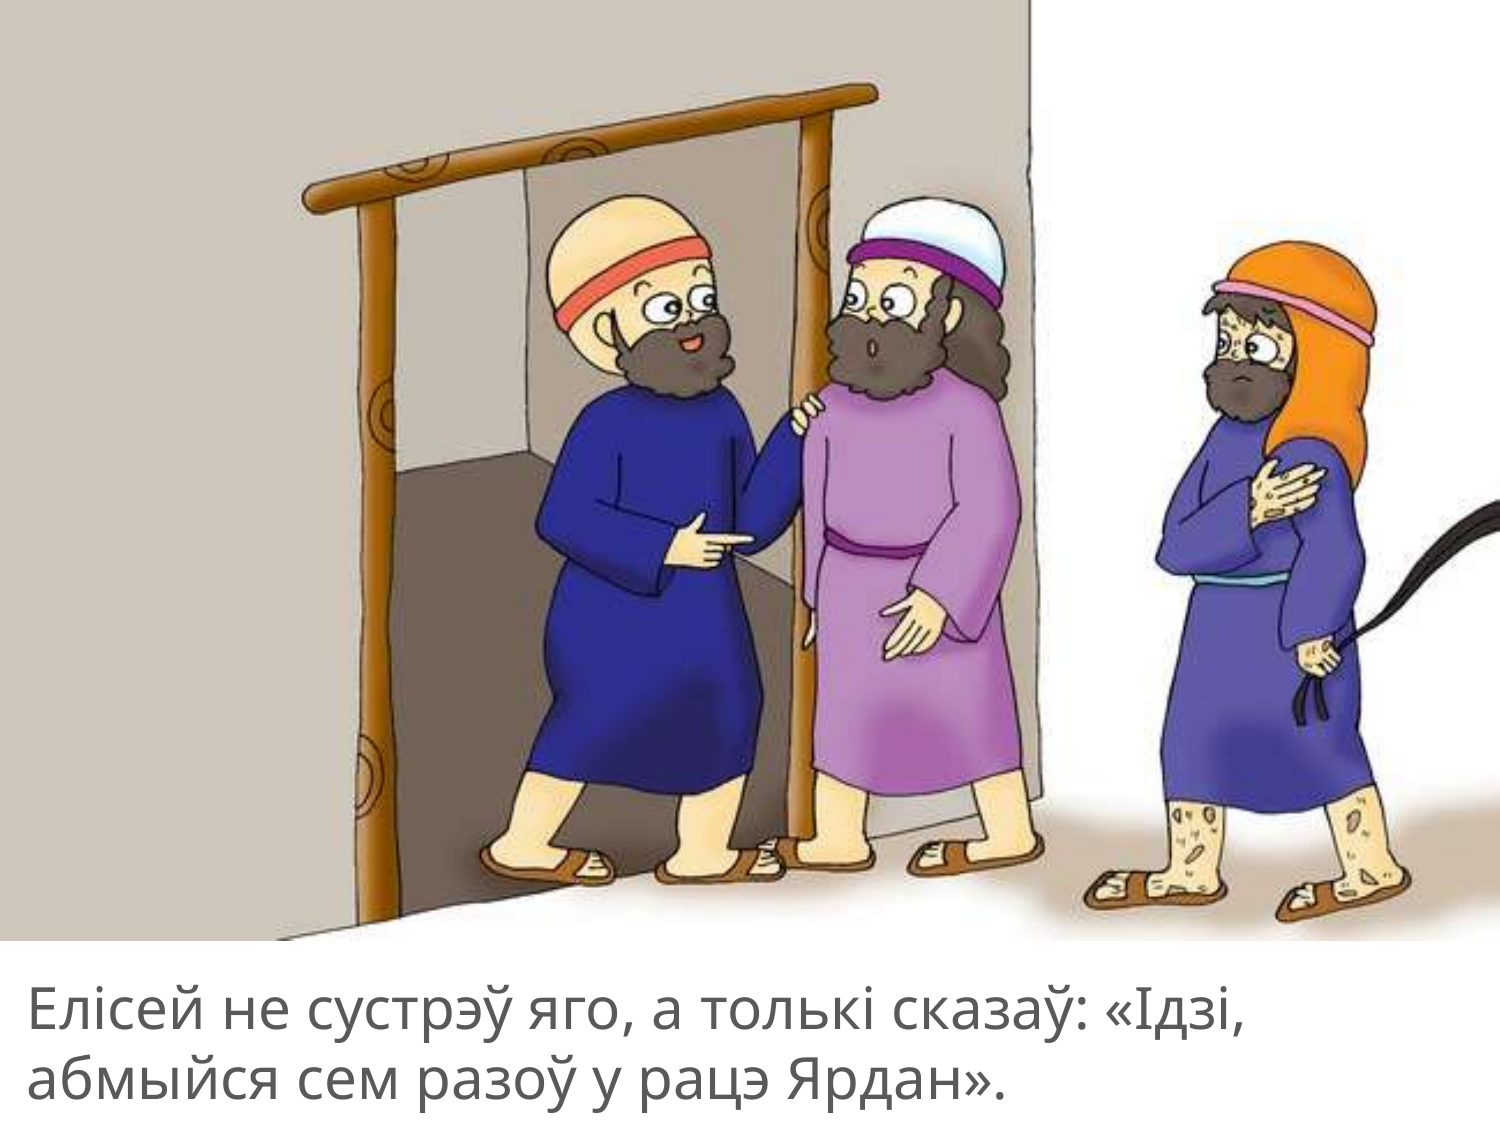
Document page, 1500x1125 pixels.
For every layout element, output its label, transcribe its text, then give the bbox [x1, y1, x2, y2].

picture [0, 0, 1500, 941]
text_box Елісей не сустрэў яго, а толькі сказаў: «Ідзі, абмыйся сем разоў у рацэ Ярдан». [11, 964, 1483, 1119]
